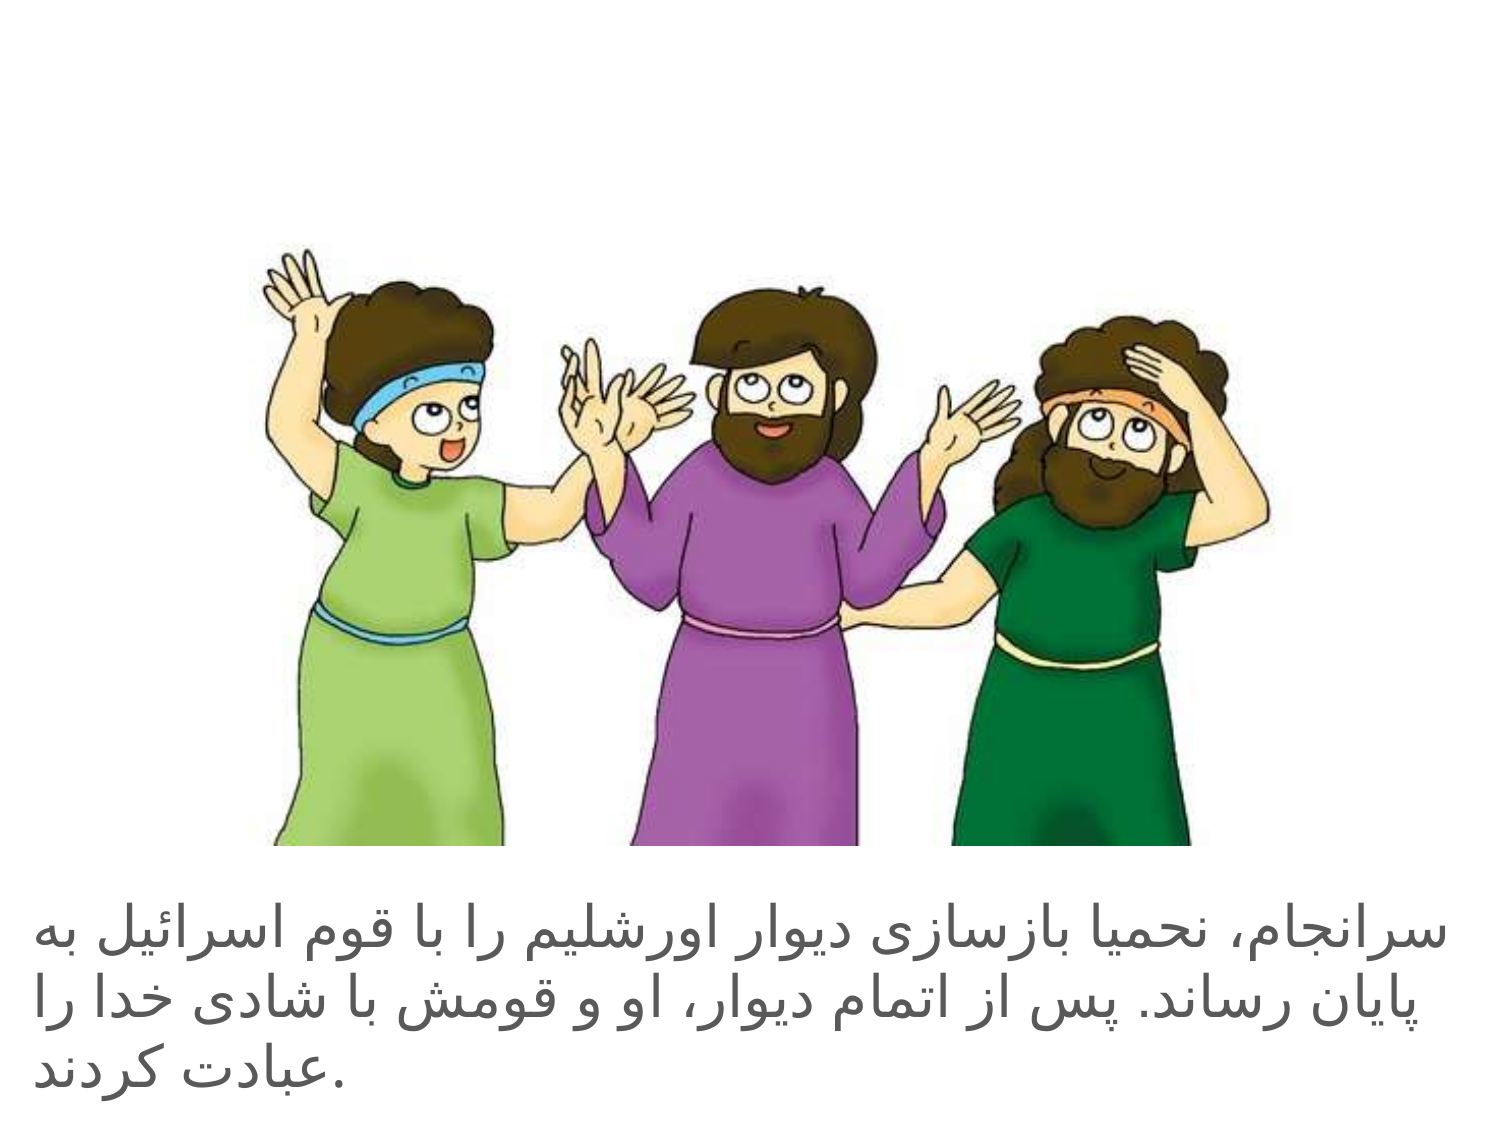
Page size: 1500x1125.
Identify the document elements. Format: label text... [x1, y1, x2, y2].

picture [87, 0, 1410, 847]
text_box سرانجام، نحمیا بازسازی دیوار اورشلیم را با قوم اسرائیل به پایان رساند. پس از اتمام دیوار، او و قومش با شادی خدا را عبادت کردند. [17, 881, 1500, 1107]
